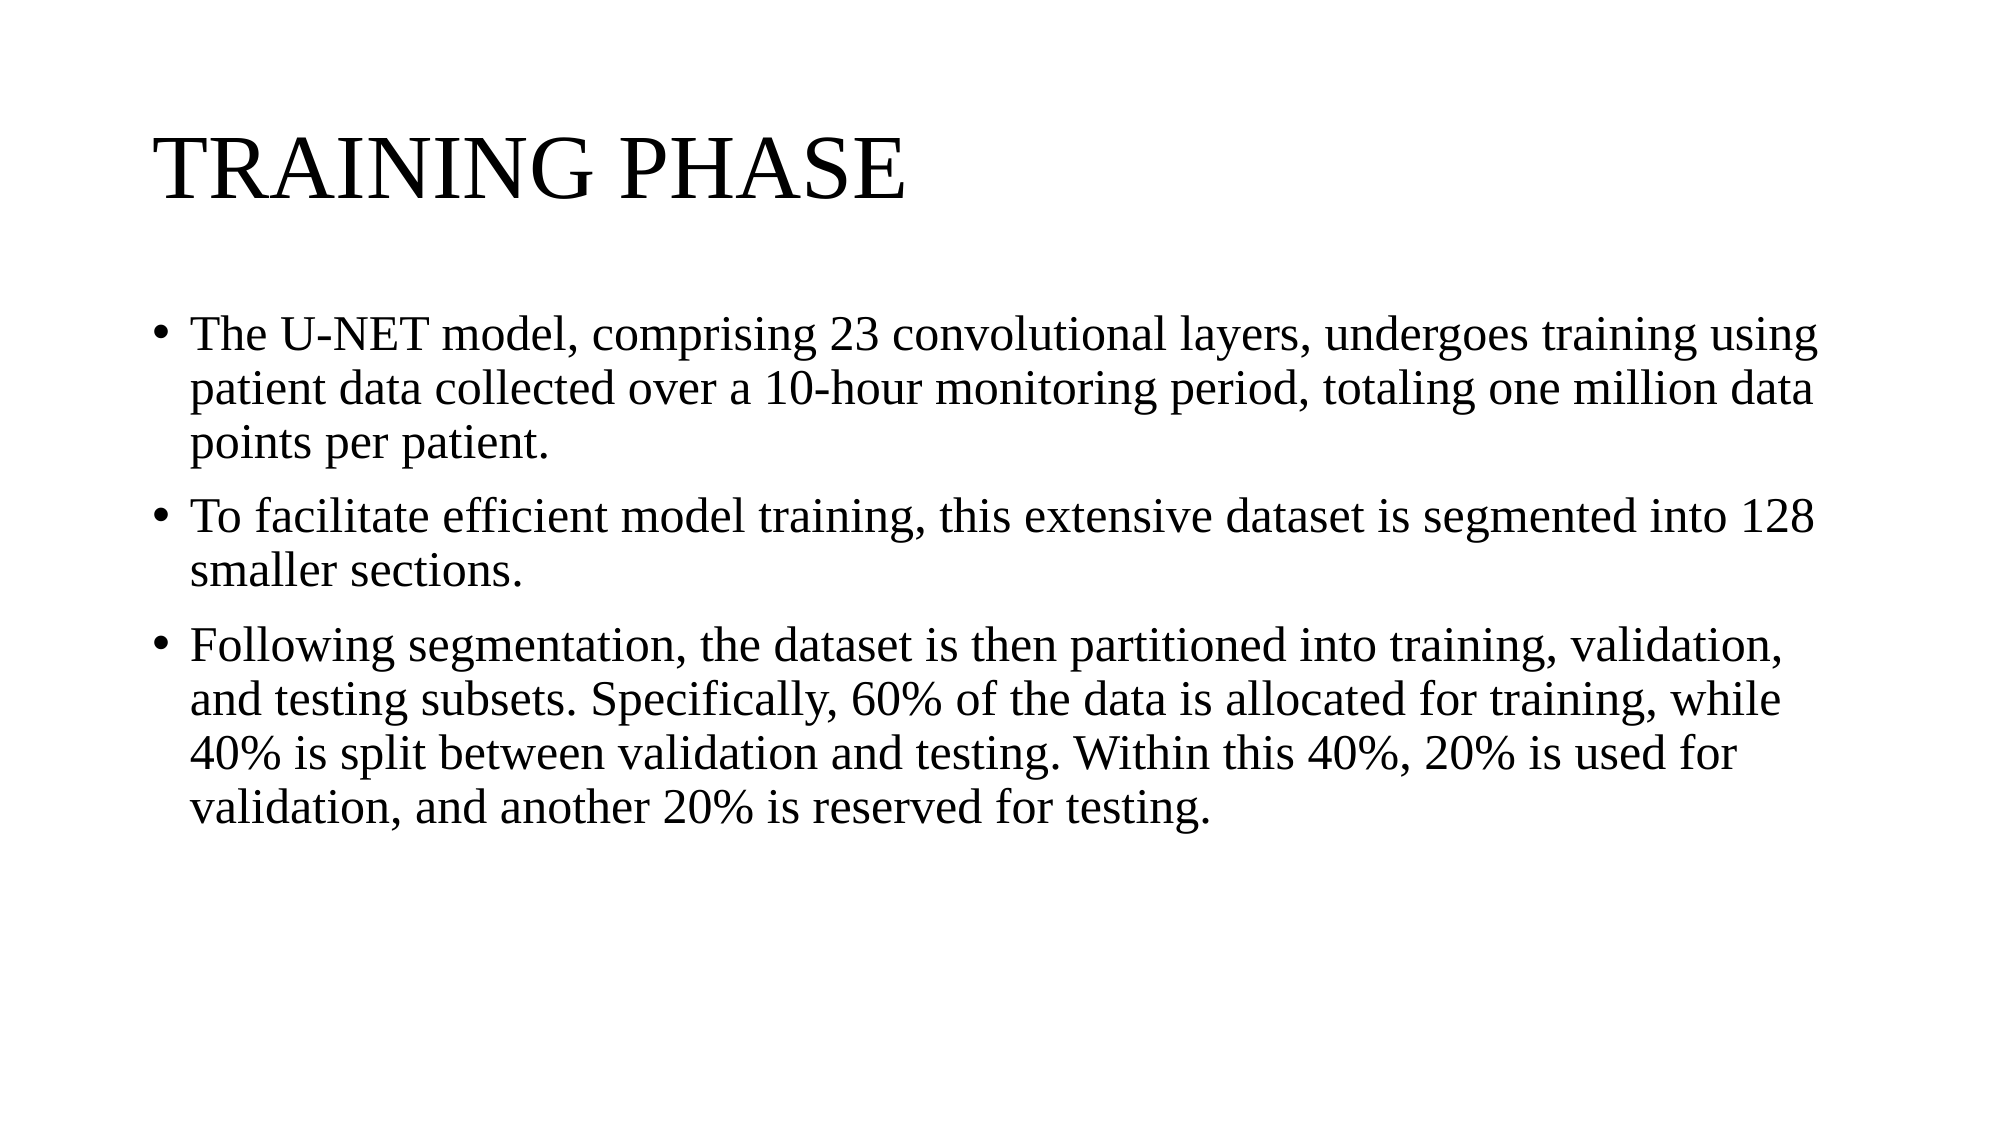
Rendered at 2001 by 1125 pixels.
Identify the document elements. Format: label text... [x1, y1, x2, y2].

title TRAINING PHASE [137, 59, 1863, 278]
list The U-NET model, comprising 23 convolutional layers, undergoes training using patient data collected over a 10-hour monitoring period, totaling one million data points per patient. To facilitate efficient model training, this extensive dataset is segmented into 128 smaller sections. Following segmentation, the dataset is then partitioned into training, validation, and testing subsets. Specifically, 60% of the data is allocated for training, while 40% is split between validation and testing. Within this 40%, 20% is used for validation, and another 20% is reserved for testing. [137, 299, 1863, 1014]
